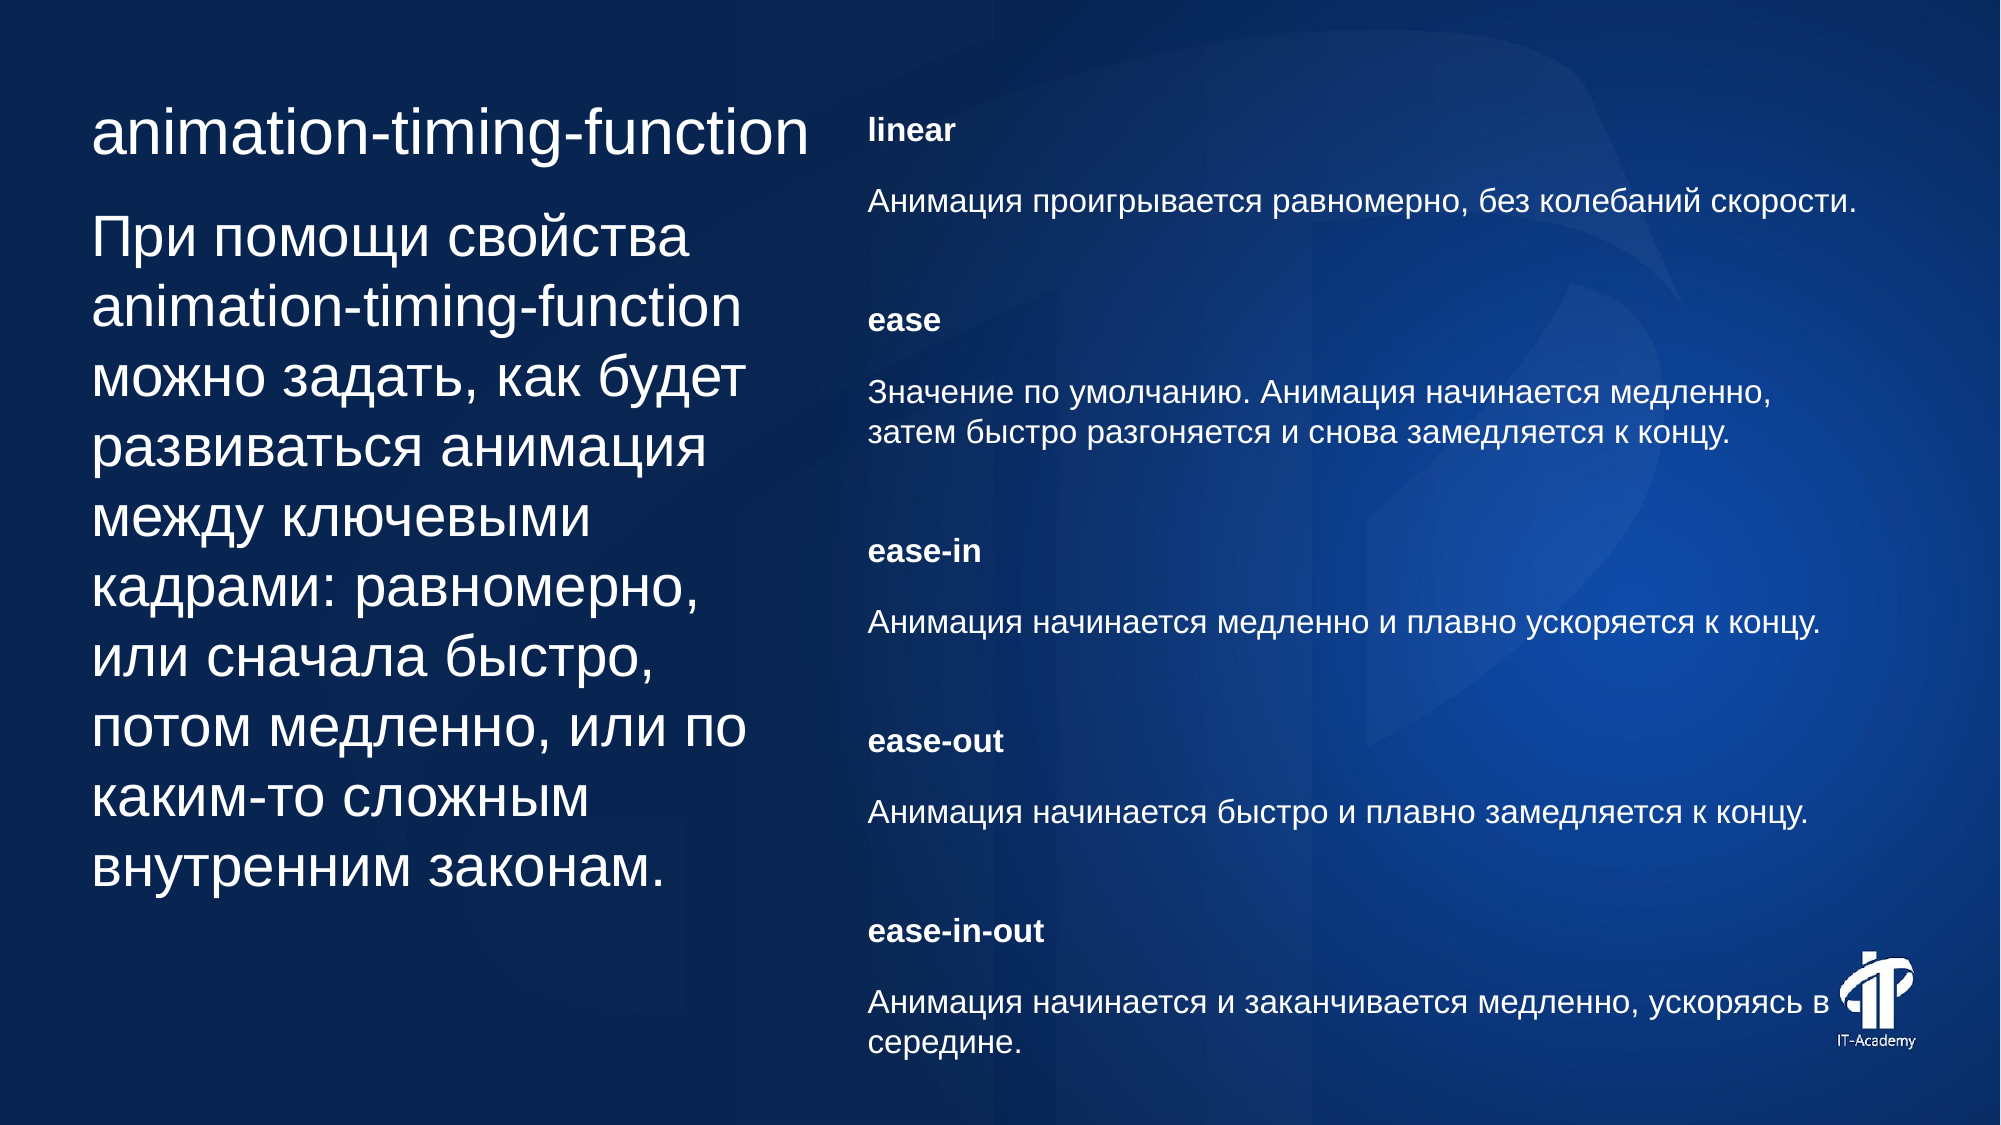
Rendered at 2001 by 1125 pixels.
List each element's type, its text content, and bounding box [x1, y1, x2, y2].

text_box animation-timing-function [76, 74, 1449, 182]
picture [0, 0, 2001, 1125]
text_box При помощи свойства animation-timing-function можно задать, как будет развиваться анимация между ключевыми кадрами: равномерно, или сначала быстро, потом медленно, или по каким-то сложным внутренним законам. [76, 183, 797, 913]
text_box linear Анимация проигрывается равномерно, без колебаний скорости. ease Значение по умолчанию. Анимация начинается медленно, затем быстро разгоняется и снова замедляется к концу. ease-in Анимация начинается медленно и плавно ускоряется к концу. ease-out Анимация начинается быстро и плавно замедляется к концу. ease-in-out Анимация начинается и заканчивается медленно, ускоряясь в середине. [852, 93, 1885, 1076]
